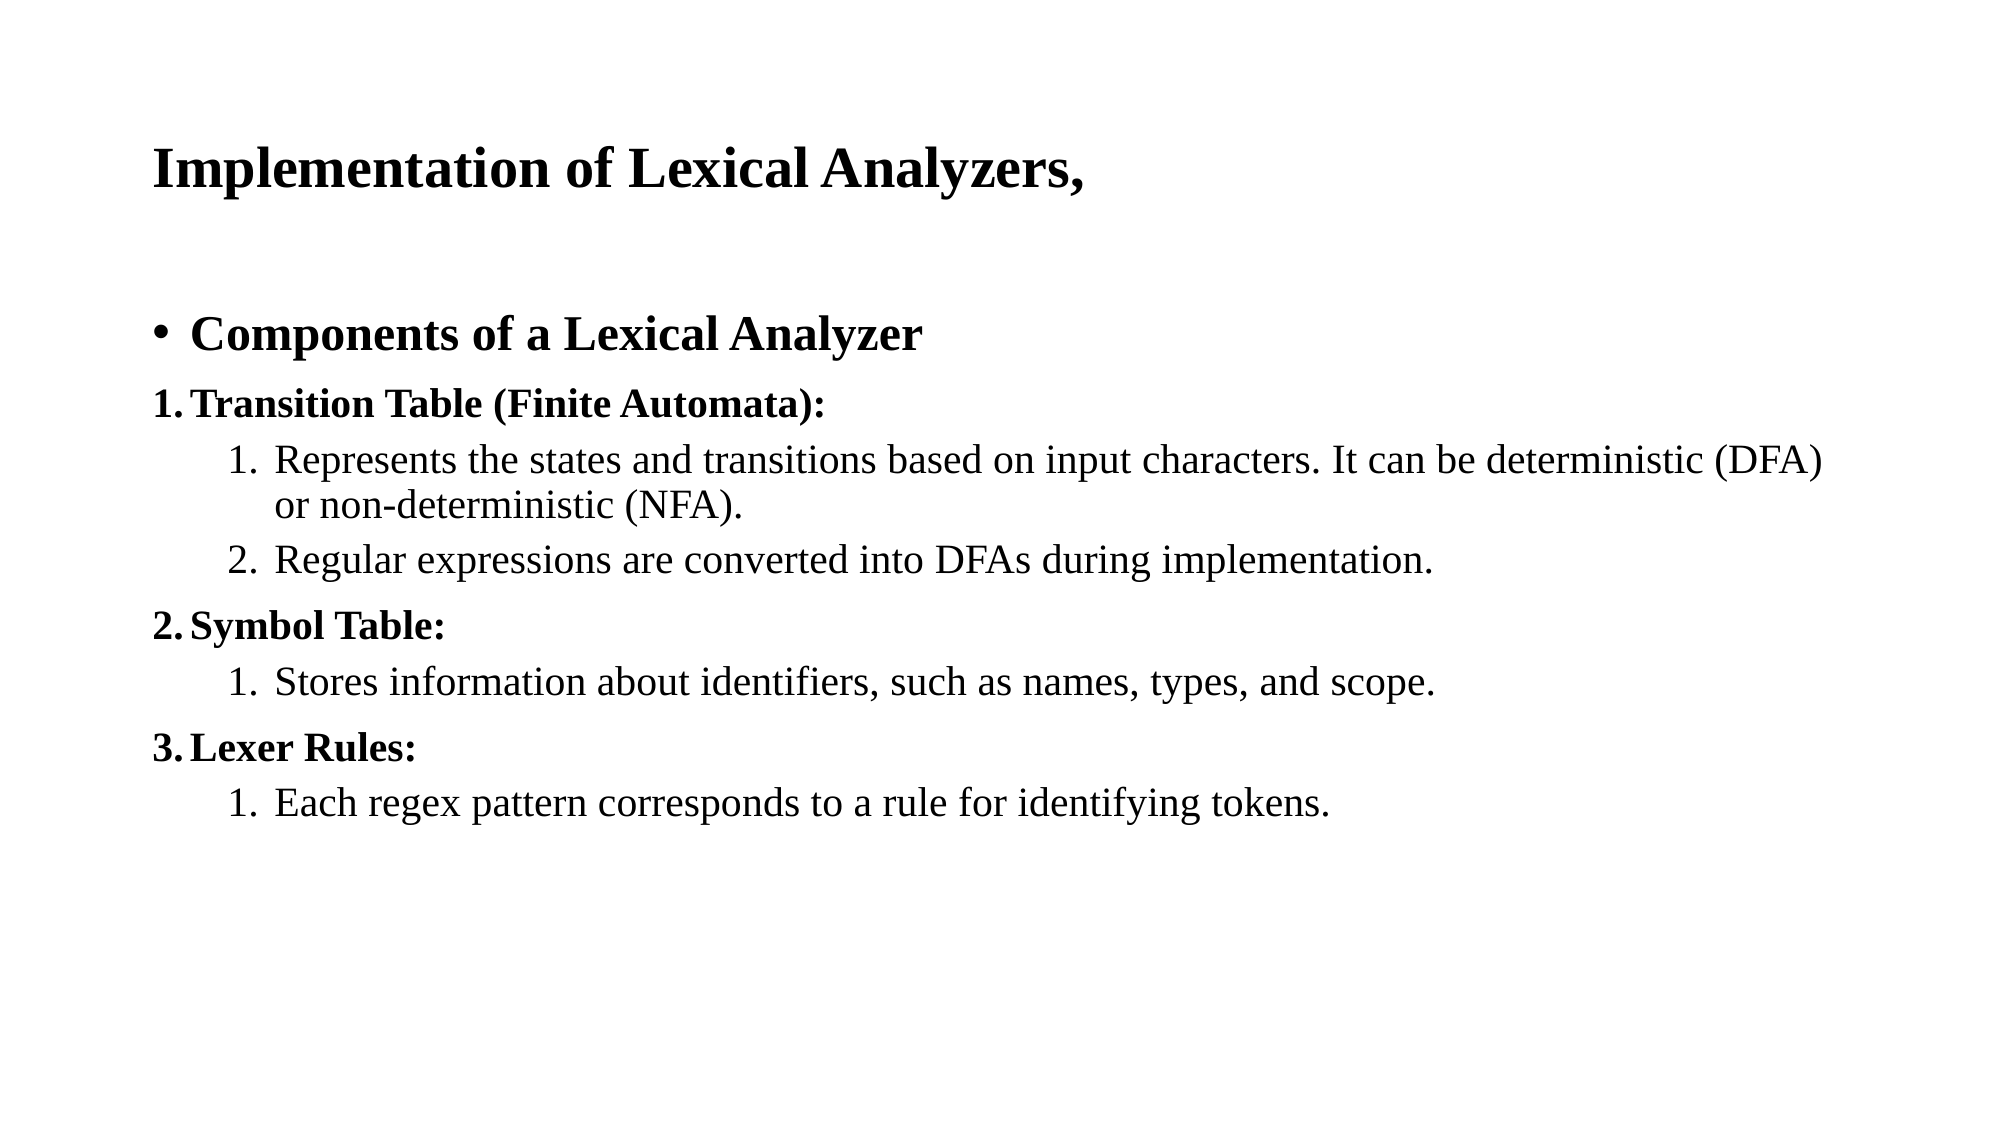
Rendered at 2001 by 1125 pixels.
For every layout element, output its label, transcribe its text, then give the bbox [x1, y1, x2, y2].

list Components of a Lexical Analyzer Transition Table (Finite Automata): Represents the states and transitions based on input characters. It can be deterministic (DFA) or non-deterministic (NFA). Regular expressions are converted into DFAs during implementation. Symbol Table: Stores information about identifiers, such as names, types, and scope. Lexer Rules: Each regex pattern corresponds to a rule for identifying tokens. [137, 299, 1863, 1014]
title Implementation of Lexical Analyzers, [137, 59, 1863, 278]
